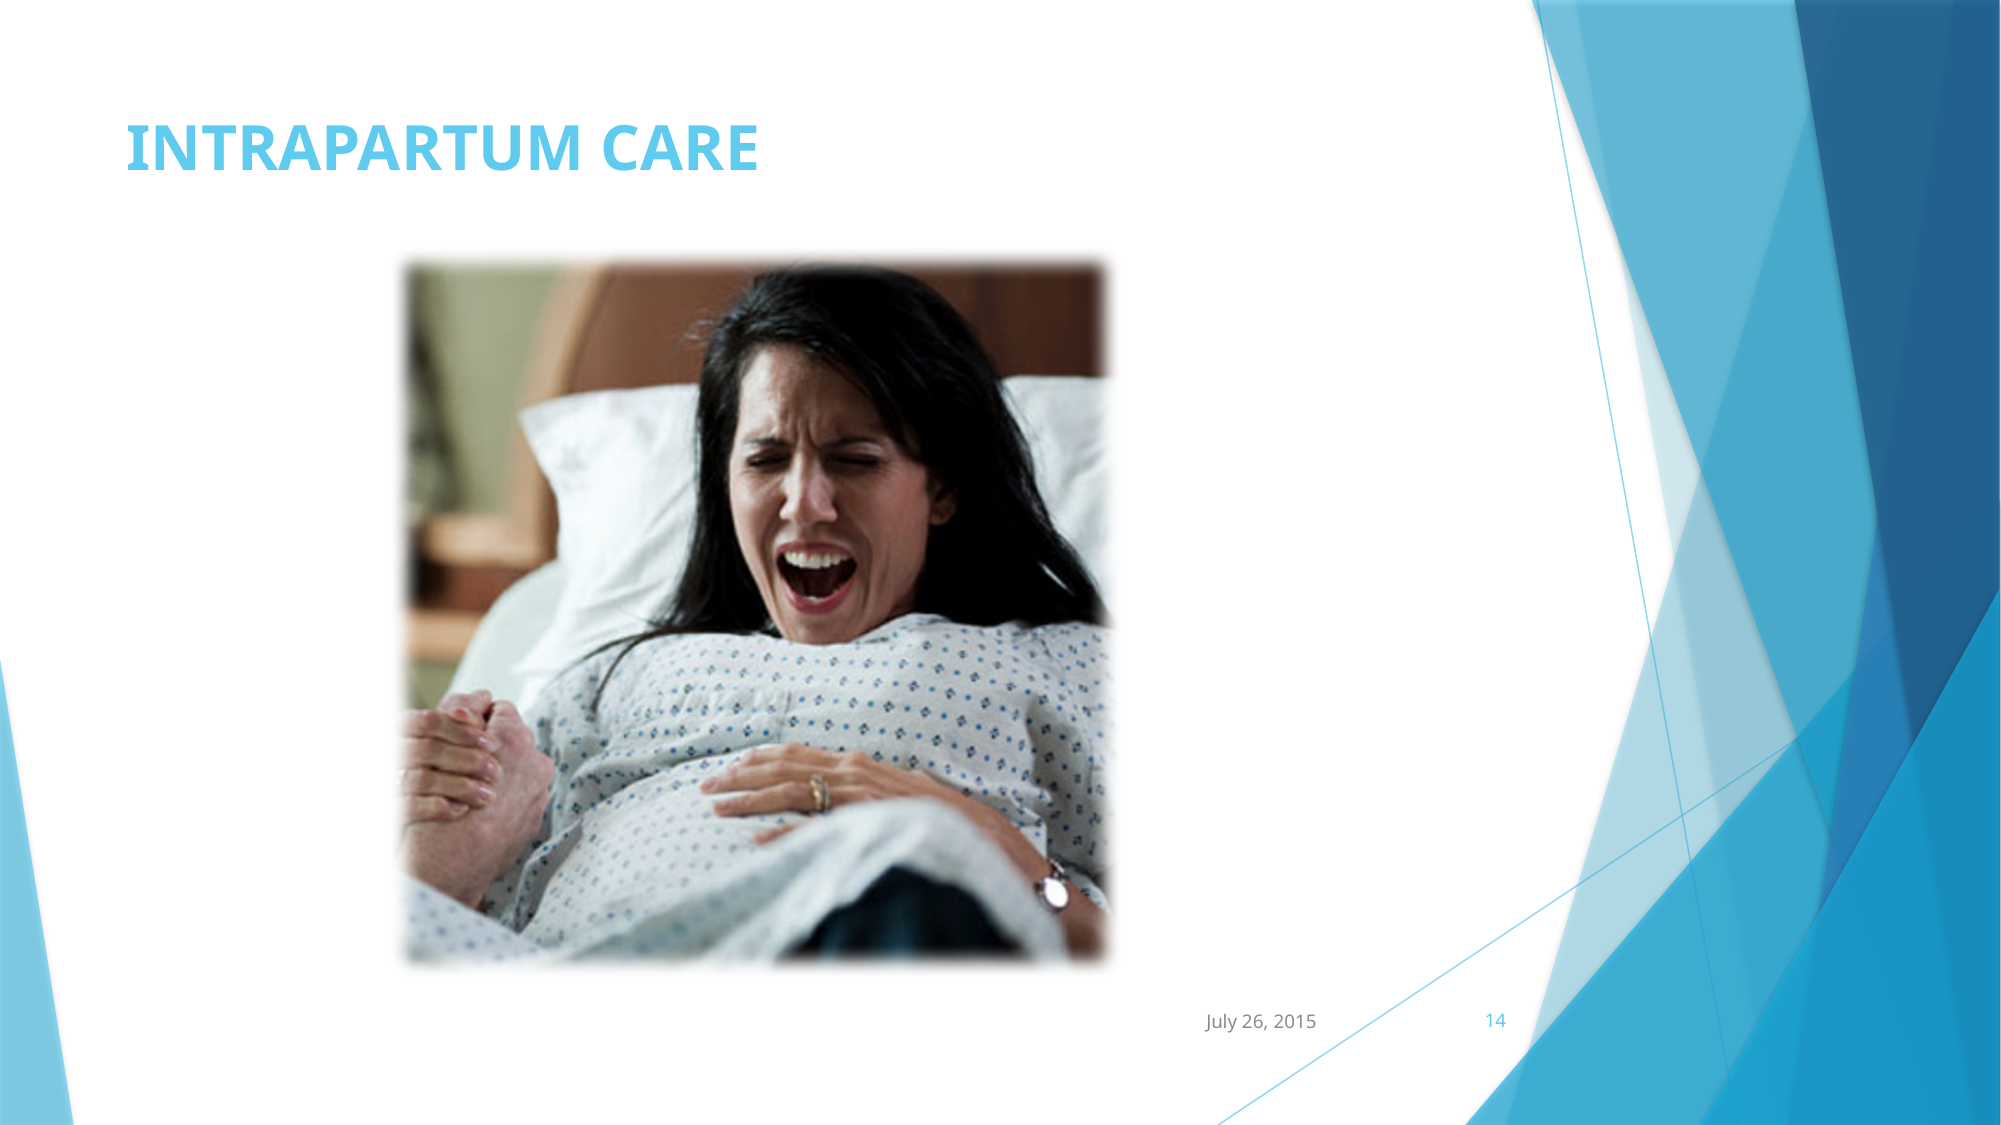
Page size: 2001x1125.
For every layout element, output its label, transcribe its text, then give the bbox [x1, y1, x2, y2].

slide_number 14 [1409, 991, 1522, 1051]
title INTRAPARTUM CARE [111, 99, 1522, 317]
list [389, 245, 1122, 979]
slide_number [1181, 991, 1332, 1051]
